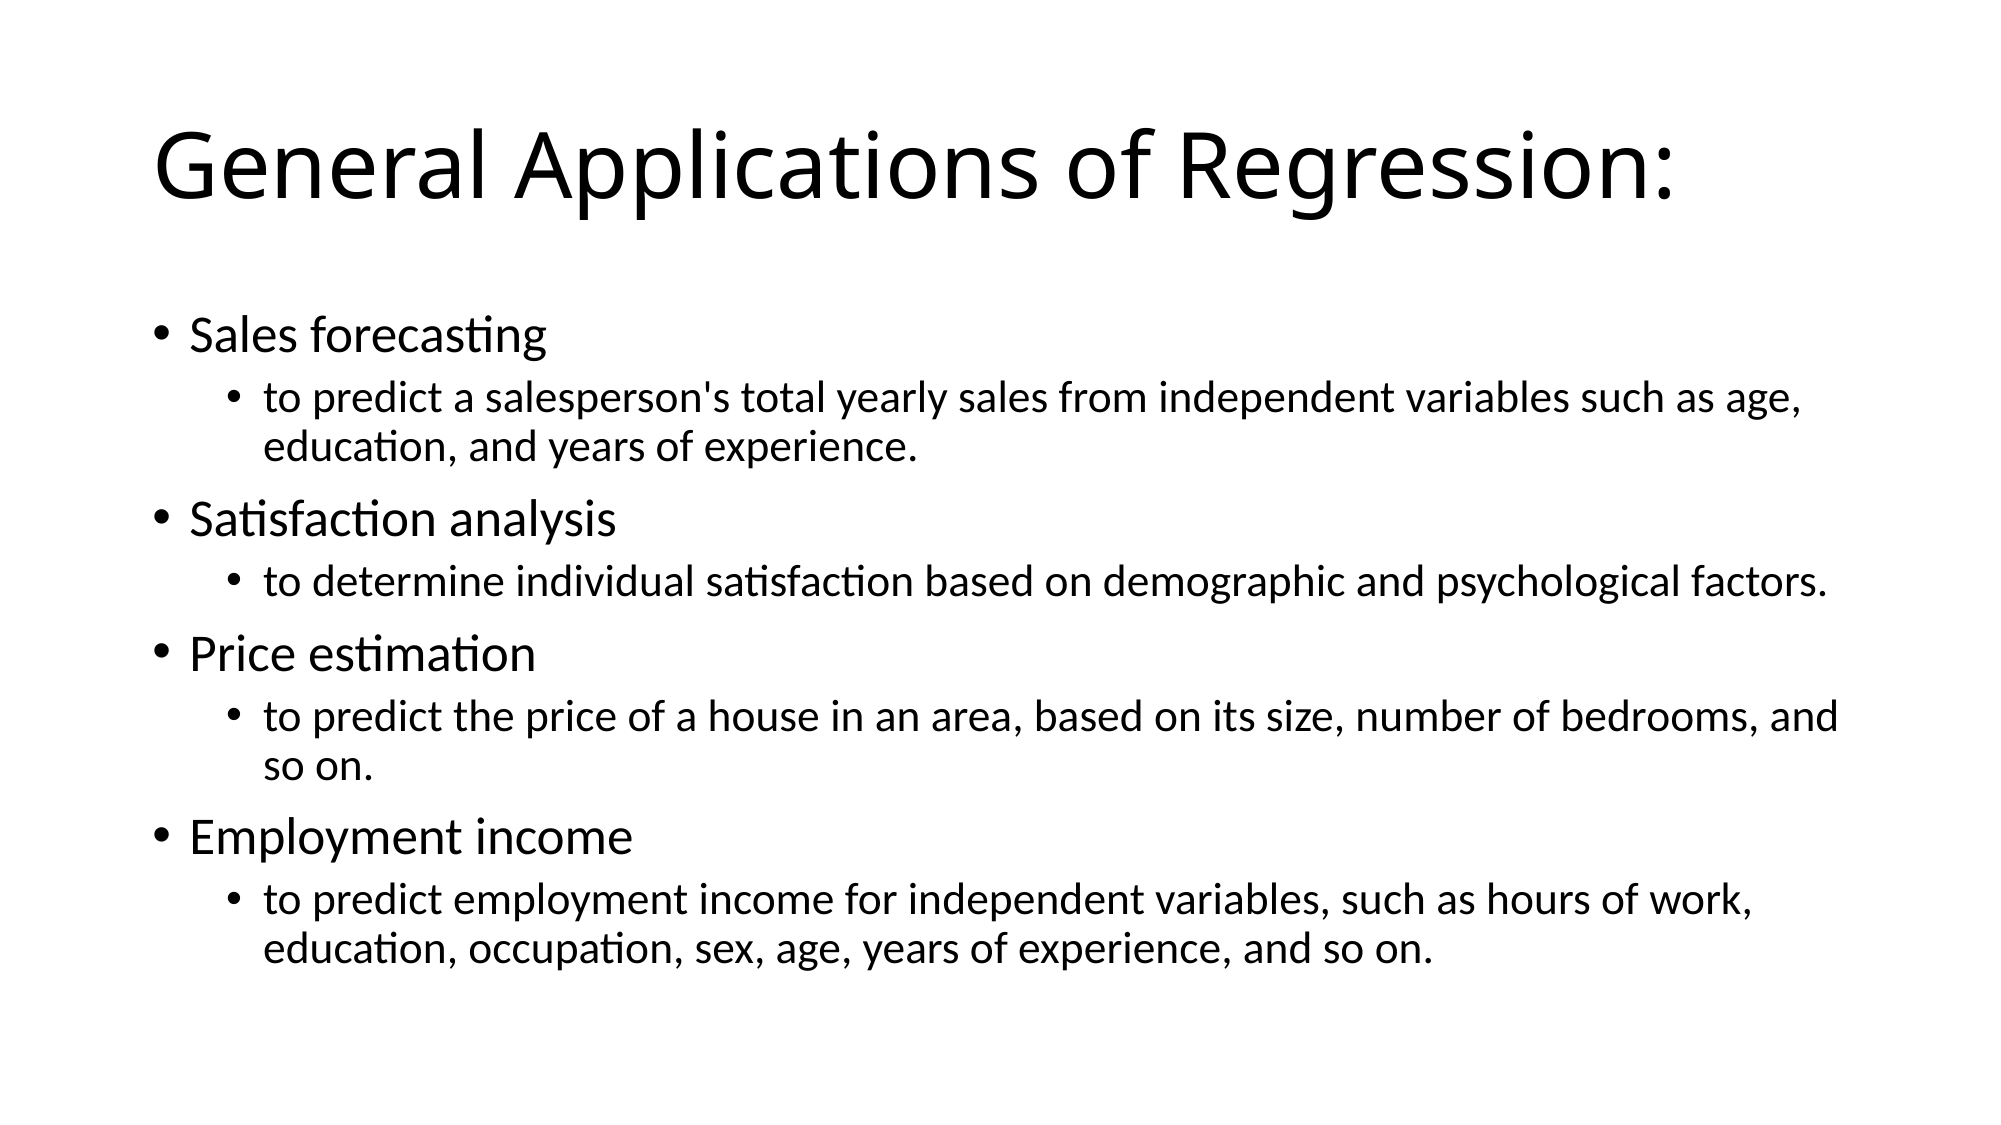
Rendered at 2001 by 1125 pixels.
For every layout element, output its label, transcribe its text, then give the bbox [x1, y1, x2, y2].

list Sales forecasting to predict a salesperson's total yearly sales from independent variables such as age, education, and years of experience. Satisfaction analysis to determine individual satisfaction based on demographic and psychological factors. Price estimation to predict the price of a house in an area, based on its size, number of bedrooms, and so on. Employment income to predict employment income for independent variables, such as hours of work, education, occupation, sex, age, years of experience, and so on. [137, 299, 1863, 1014]
title General Applications of Regression: [137, 59, 1863, 278]
